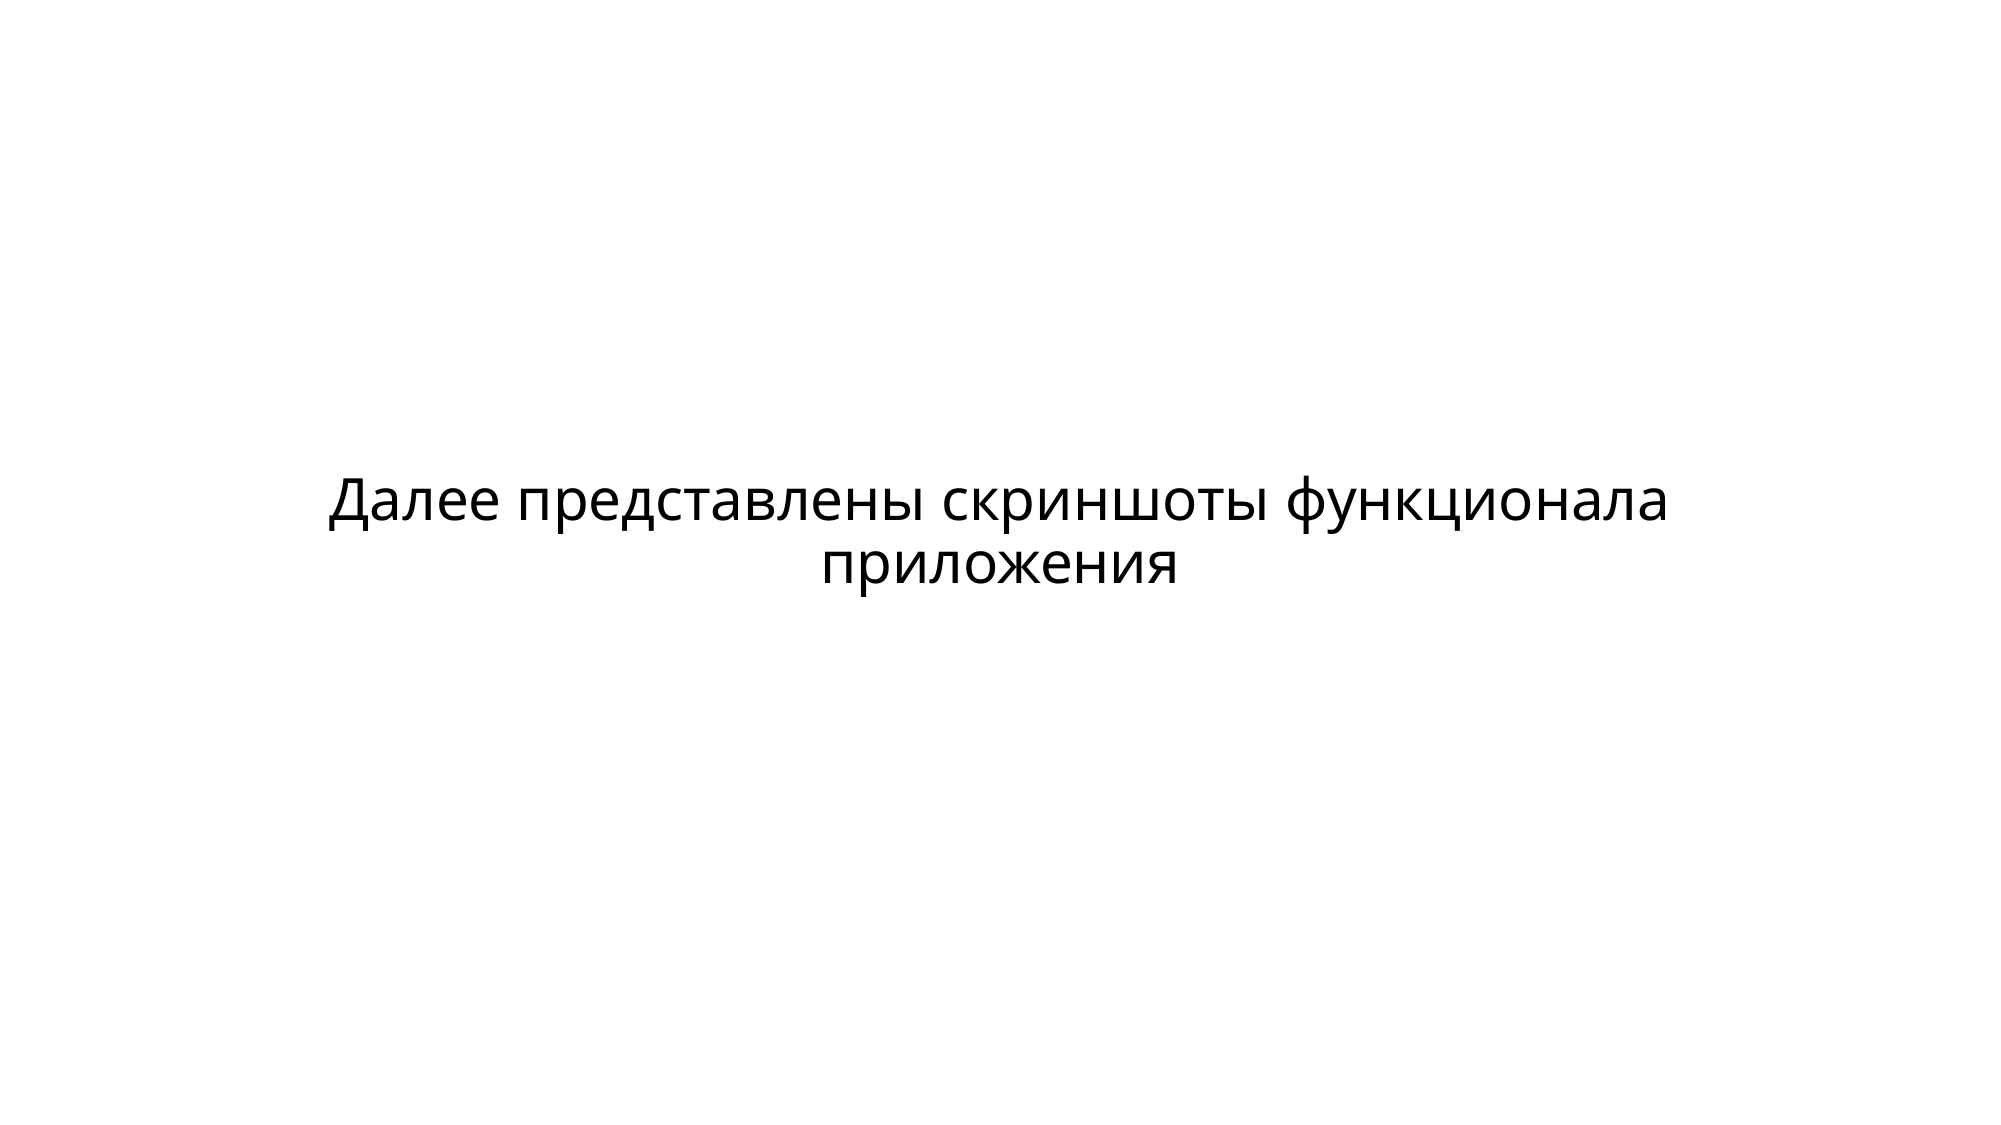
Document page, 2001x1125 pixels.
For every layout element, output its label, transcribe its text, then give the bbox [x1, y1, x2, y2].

title Далее представлены скриншоты функционала приложения [137, 424, 1863, 642]
